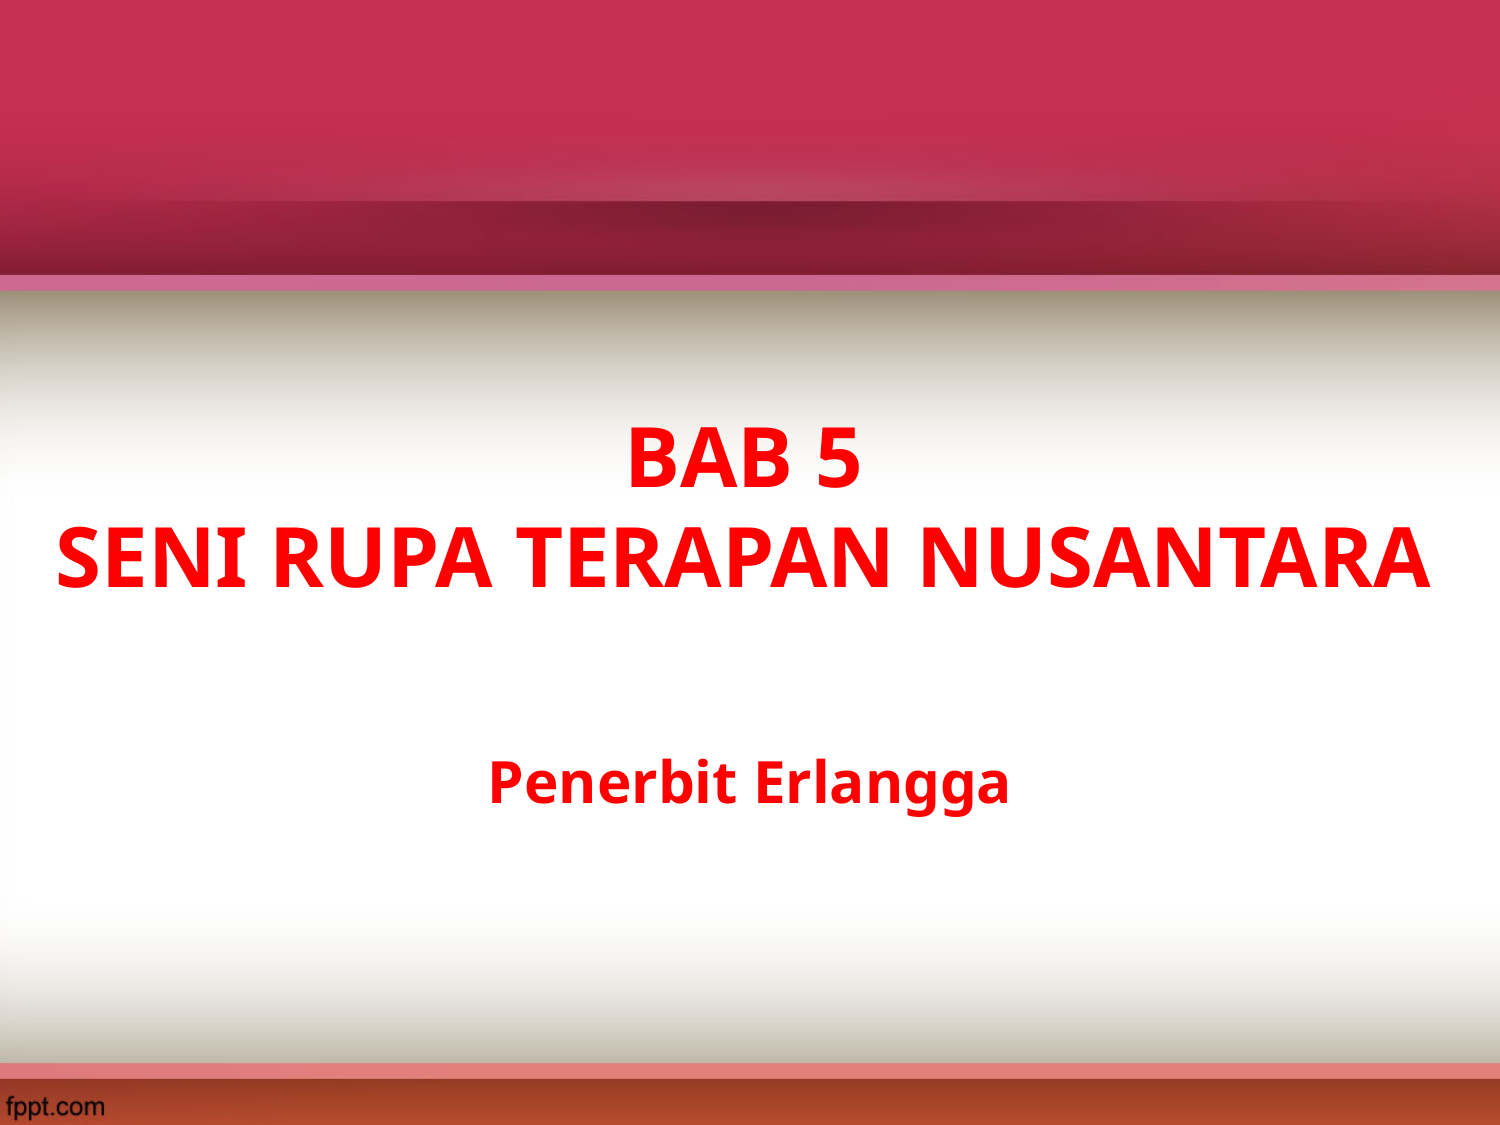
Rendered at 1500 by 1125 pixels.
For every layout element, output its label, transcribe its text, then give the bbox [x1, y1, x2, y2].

title BAB 5 SENI RUPA TERAPAN NUSANTARA [24, 383, 1463, 626]
subtitle Penerbit Erlangga [224, 737, 1276, 926]
picture [0, 0, 1500, 1125]
